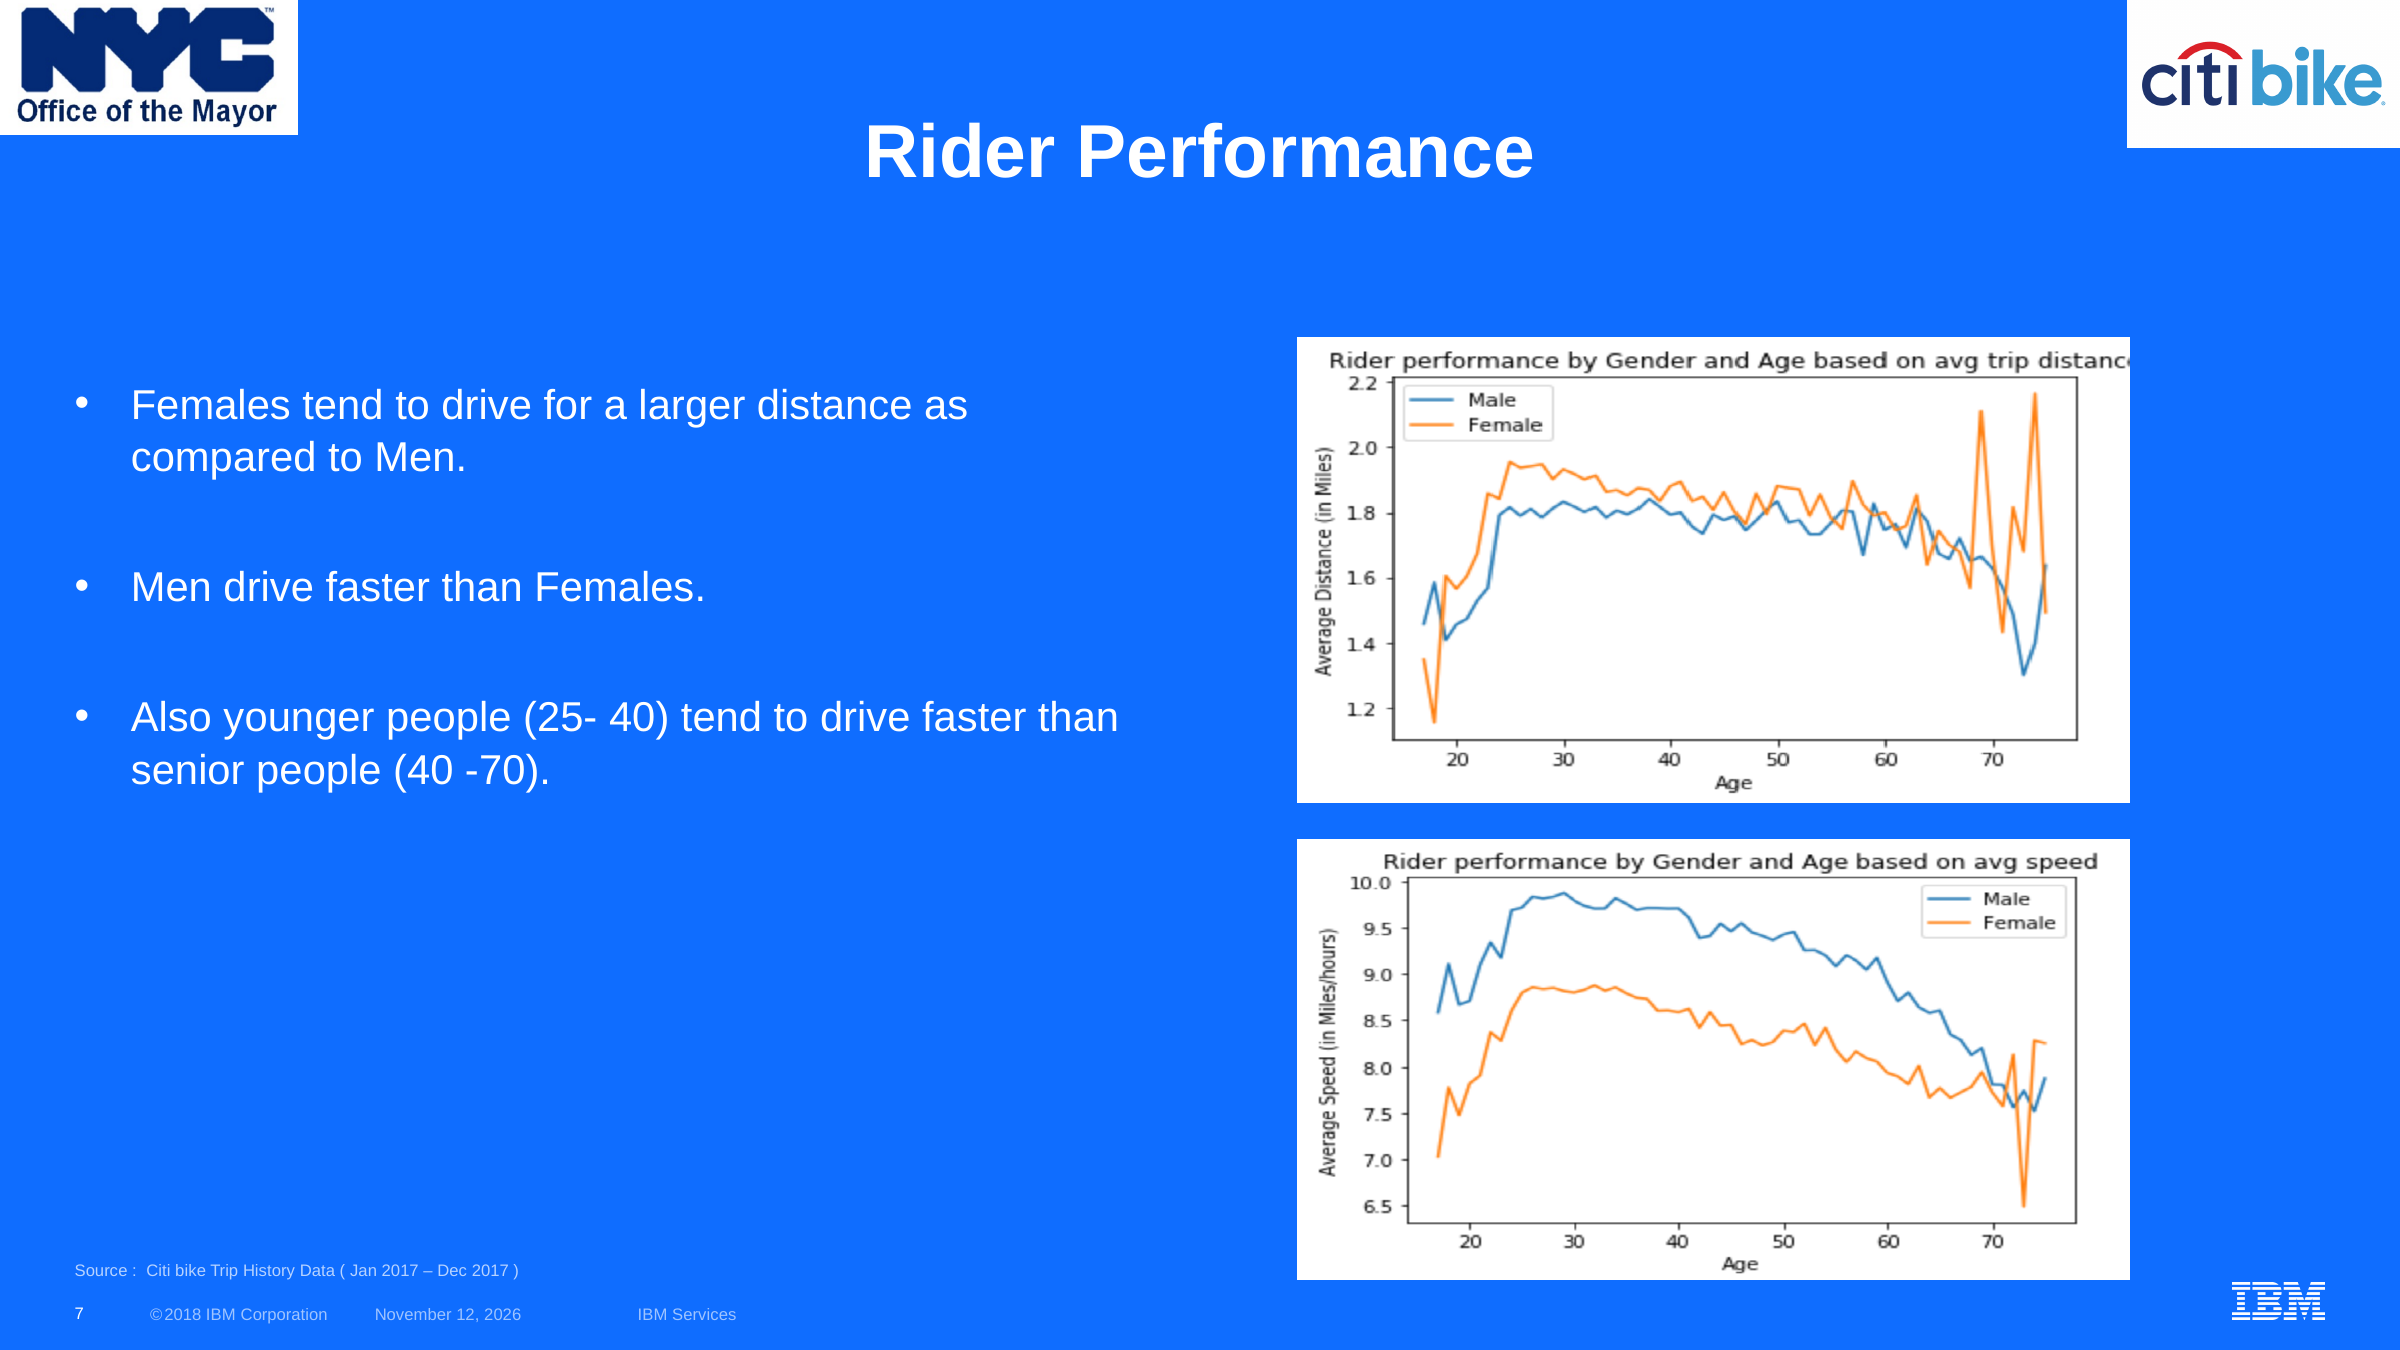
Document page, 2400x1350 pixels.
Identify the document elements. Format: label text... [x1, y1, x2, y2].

title Rider Performance [75, 112, 2325, 300]
picture [1297, 839, 2130, 1280]
picture [1297, 337, 2130, 803]
picture [2232, 1282, 2325, 1320]
list Females tend to drive for a larger distance as compared to Men. Men drive faster than Females. Also younger people (25- 40) tend to drive faster than senior people (40 -70). [74, 337, 1155, 1200]
picture [2127, 0, 2400, 148]
list Source : Citi bike Trip History Data ( Jan 2017 – Dec 2017 ) [74, 1204, 1155, 1280]
picture [0, 0, 298, 135]
